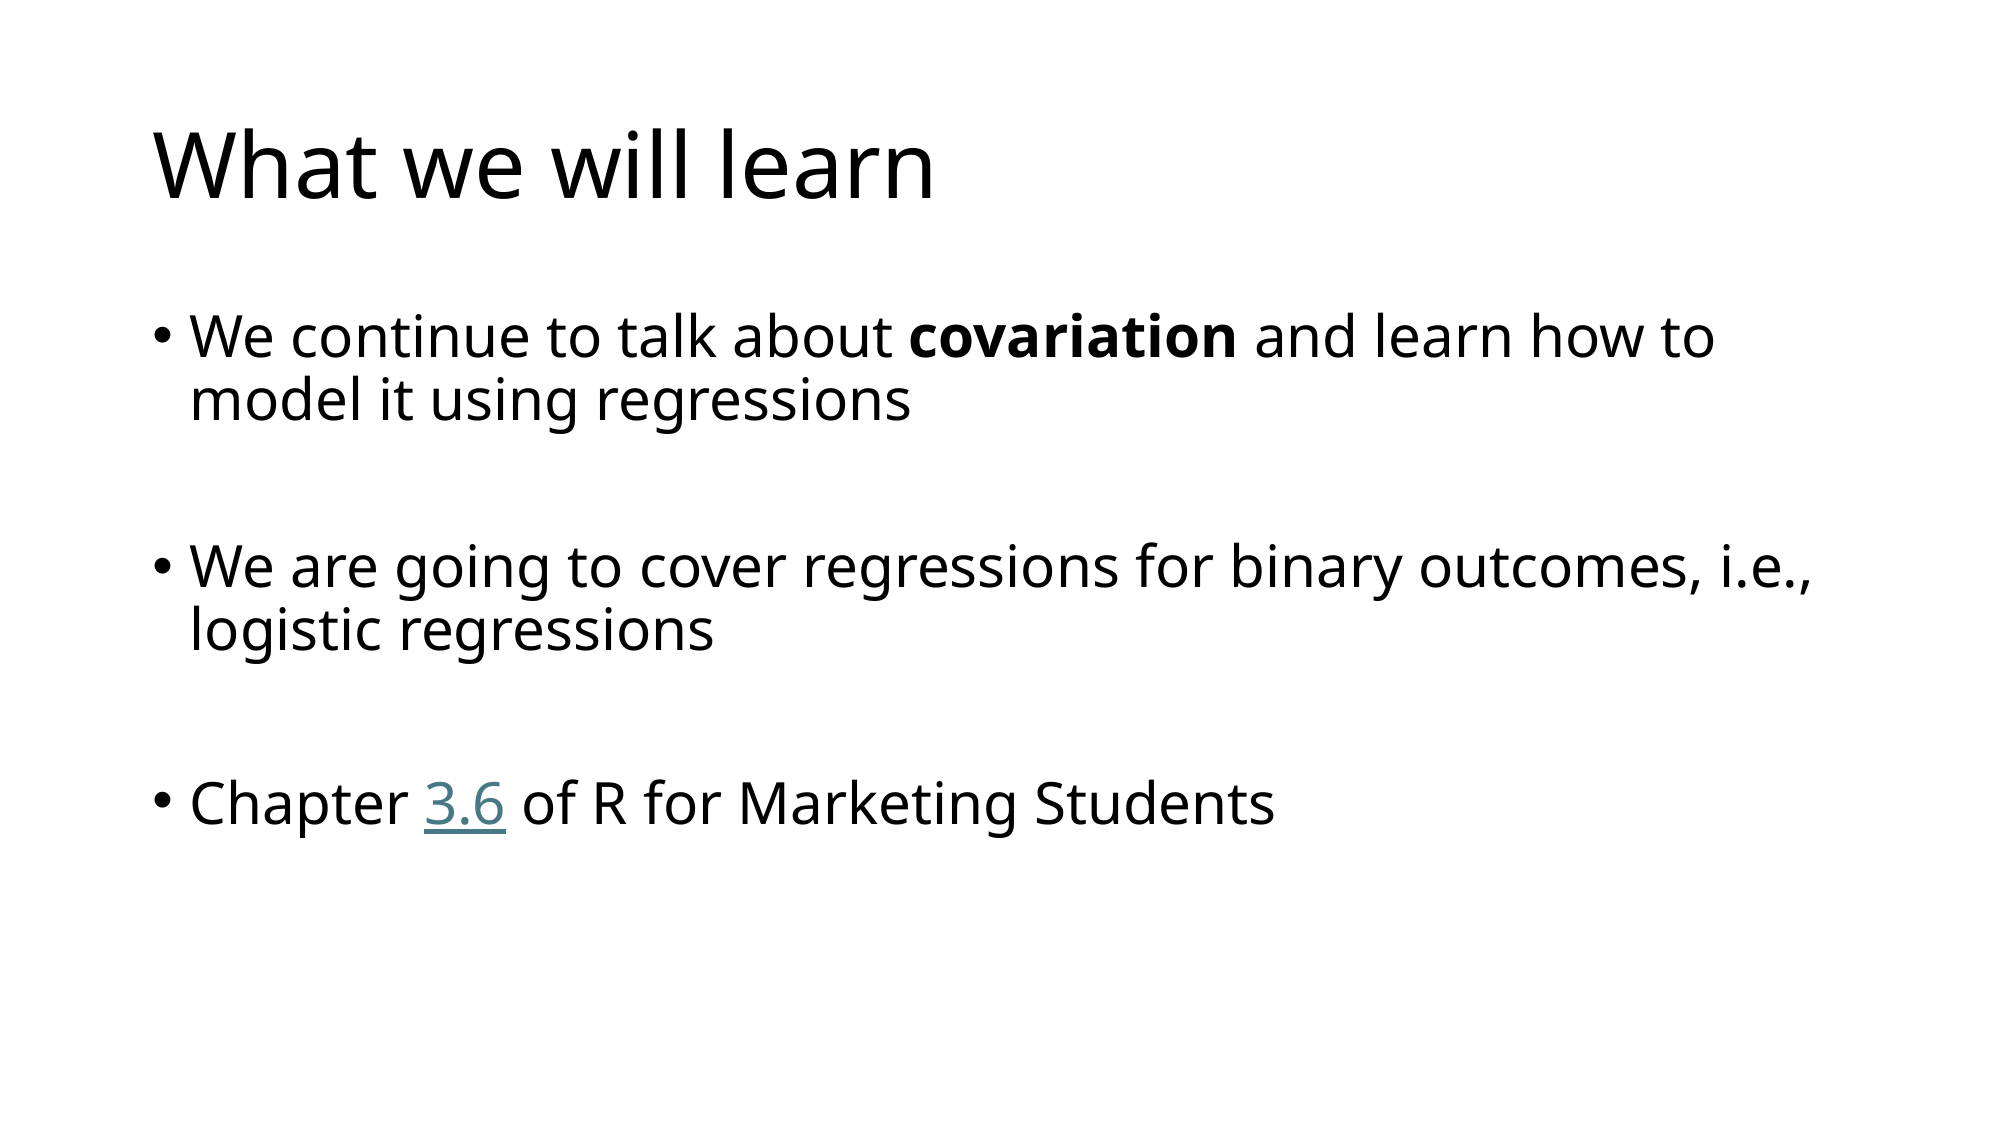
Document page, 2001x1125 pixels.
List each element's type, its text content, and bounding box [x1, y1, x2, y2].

list We continue to talk about covariation and learn how to model it using regressions We are going to cover regressions for binary outcomes, i.e., logistic regressions Chapter 3.6 of R for Marketing Students [137, 299, 1863, 1014]
title What we will learn [137, 59, 1863, 278]
